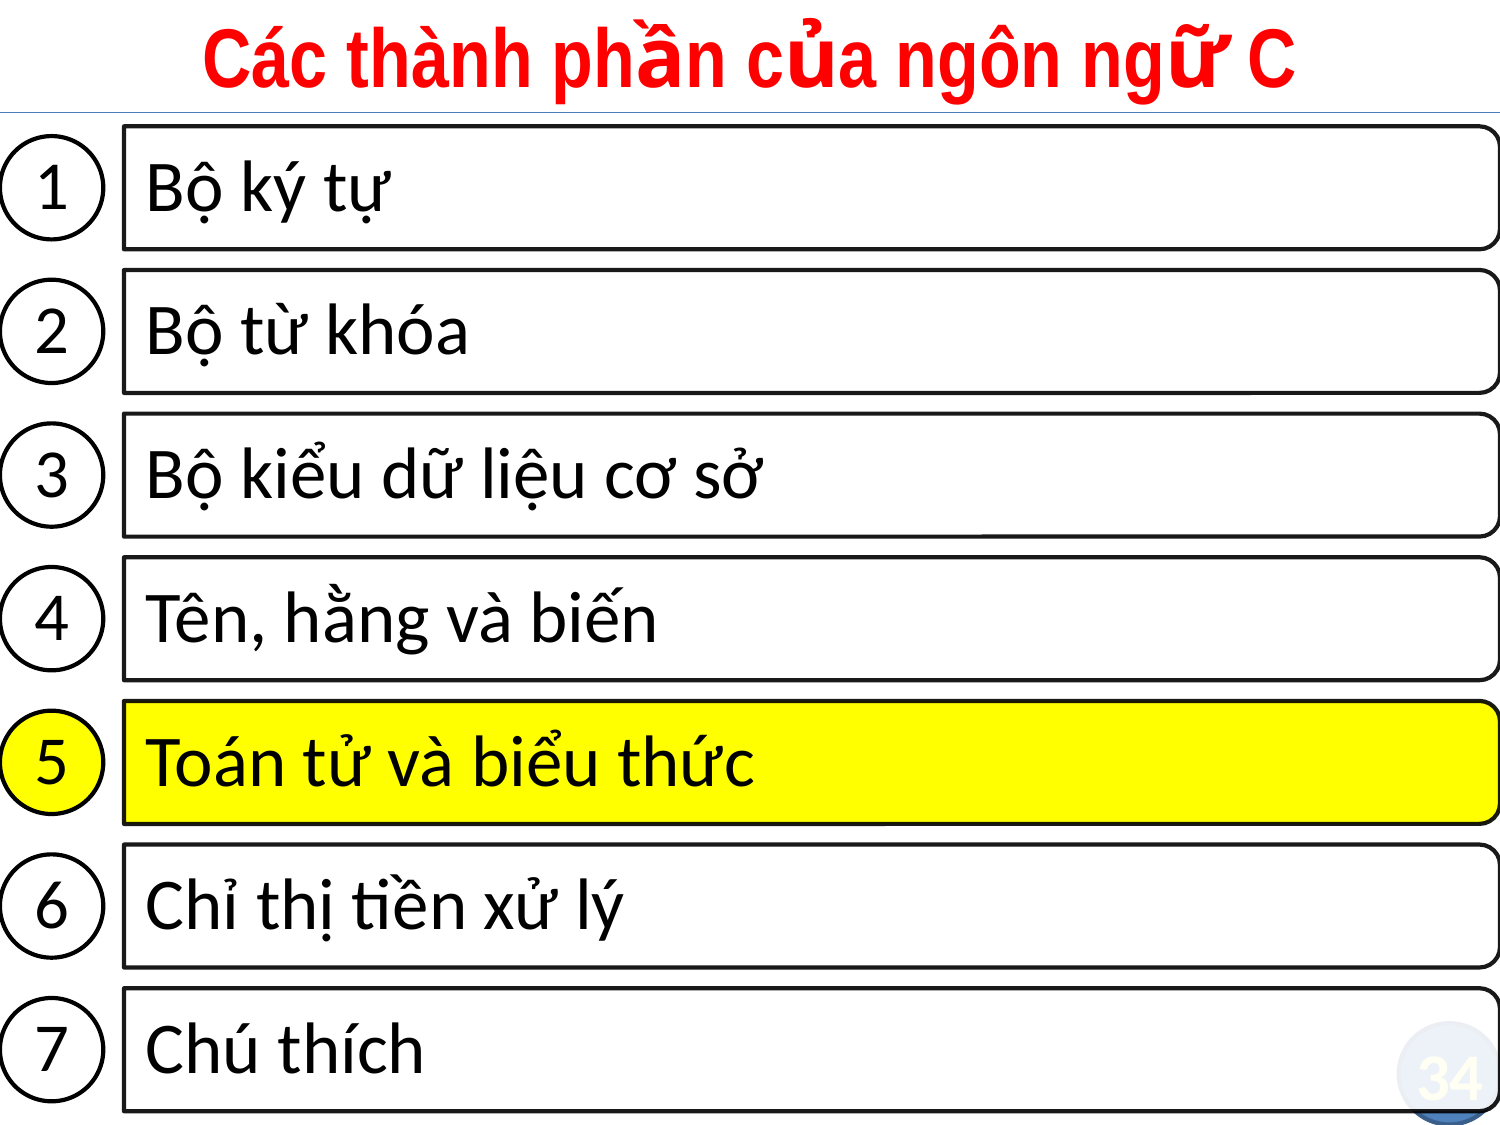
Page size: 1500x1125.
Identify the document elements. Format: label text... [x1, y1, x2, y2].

title Các thành phần của ngôn ngữ C [0, 0, 1500, 112]
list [0, 112, 1500, 1125]
